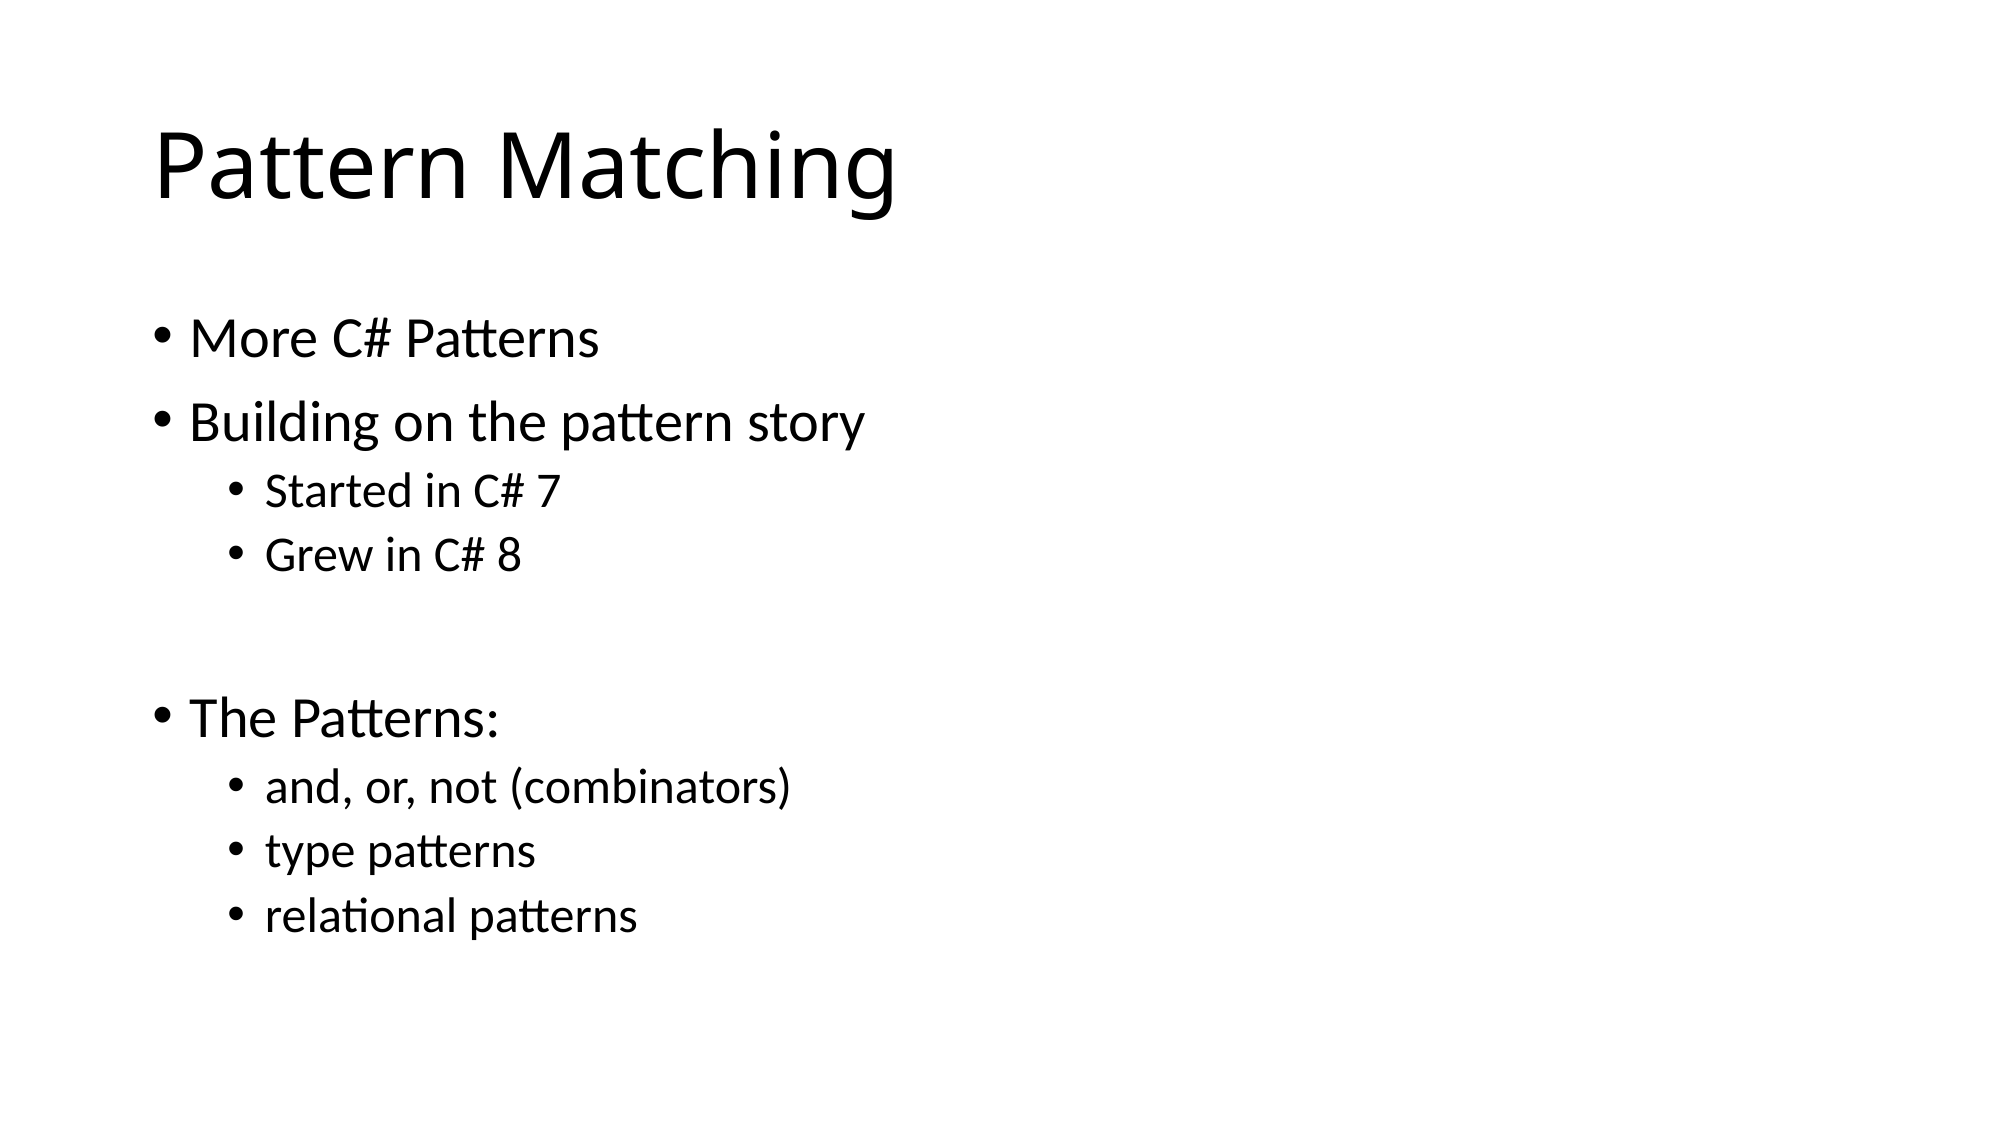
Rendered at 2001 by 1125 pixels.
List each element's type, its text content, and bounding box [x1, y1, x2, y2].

title Pattern Matching [137, 59, 1863, 278]
list More C# Patterns Building on the pattern story Started in C# 7 Grew in C# 8 The Patterns: and, or, not (combinators) type patterns relational patterns [137, 299, 1863, 1014]
